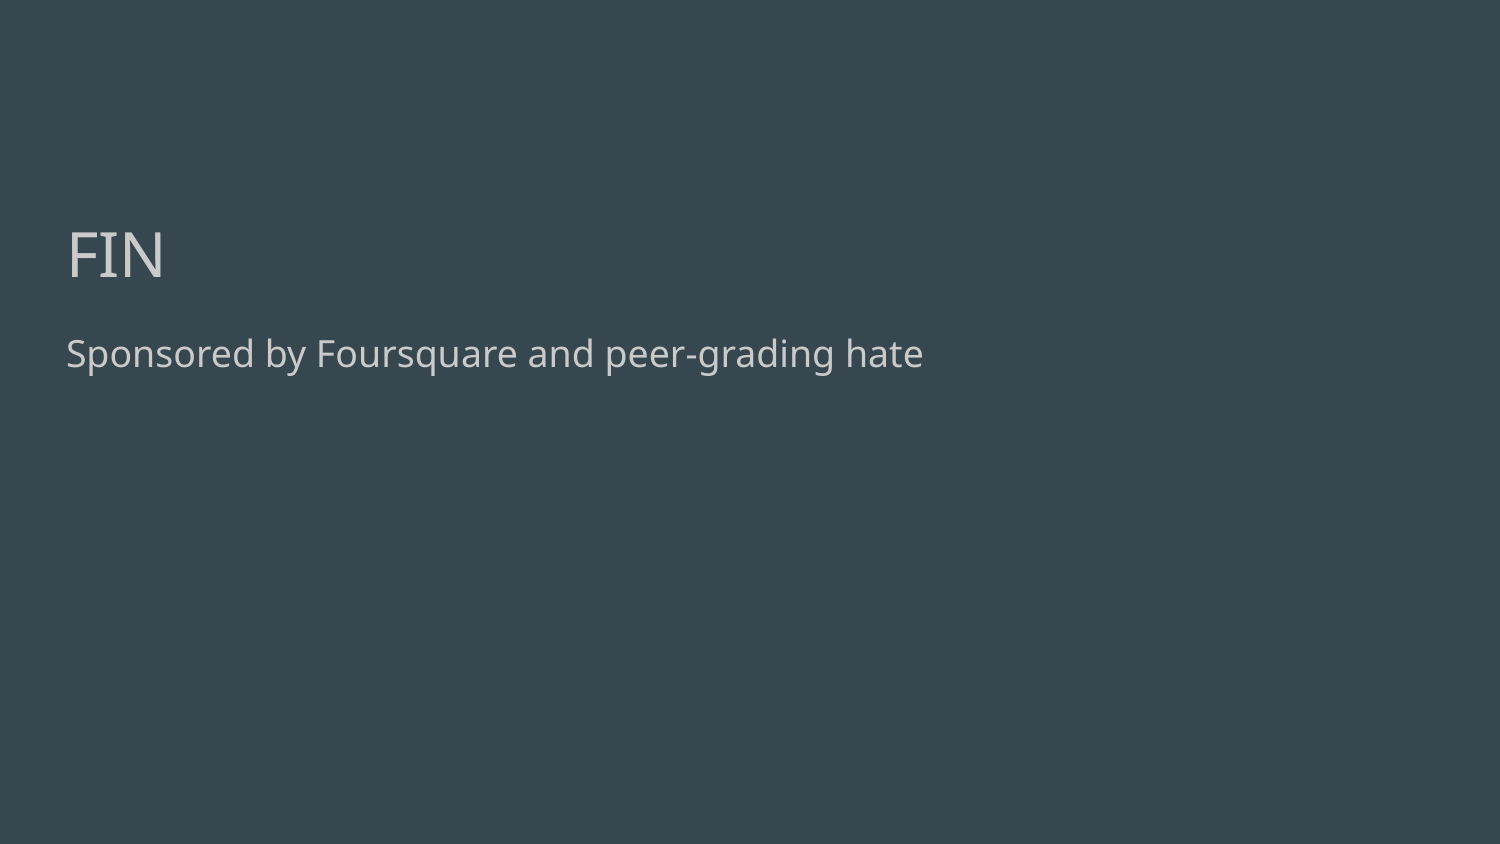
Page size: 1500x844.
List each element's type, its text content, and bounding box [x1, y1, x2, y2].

list FIN Sponsored by Foursquare and peer-grading hate [51, 189, 1449, 750]
